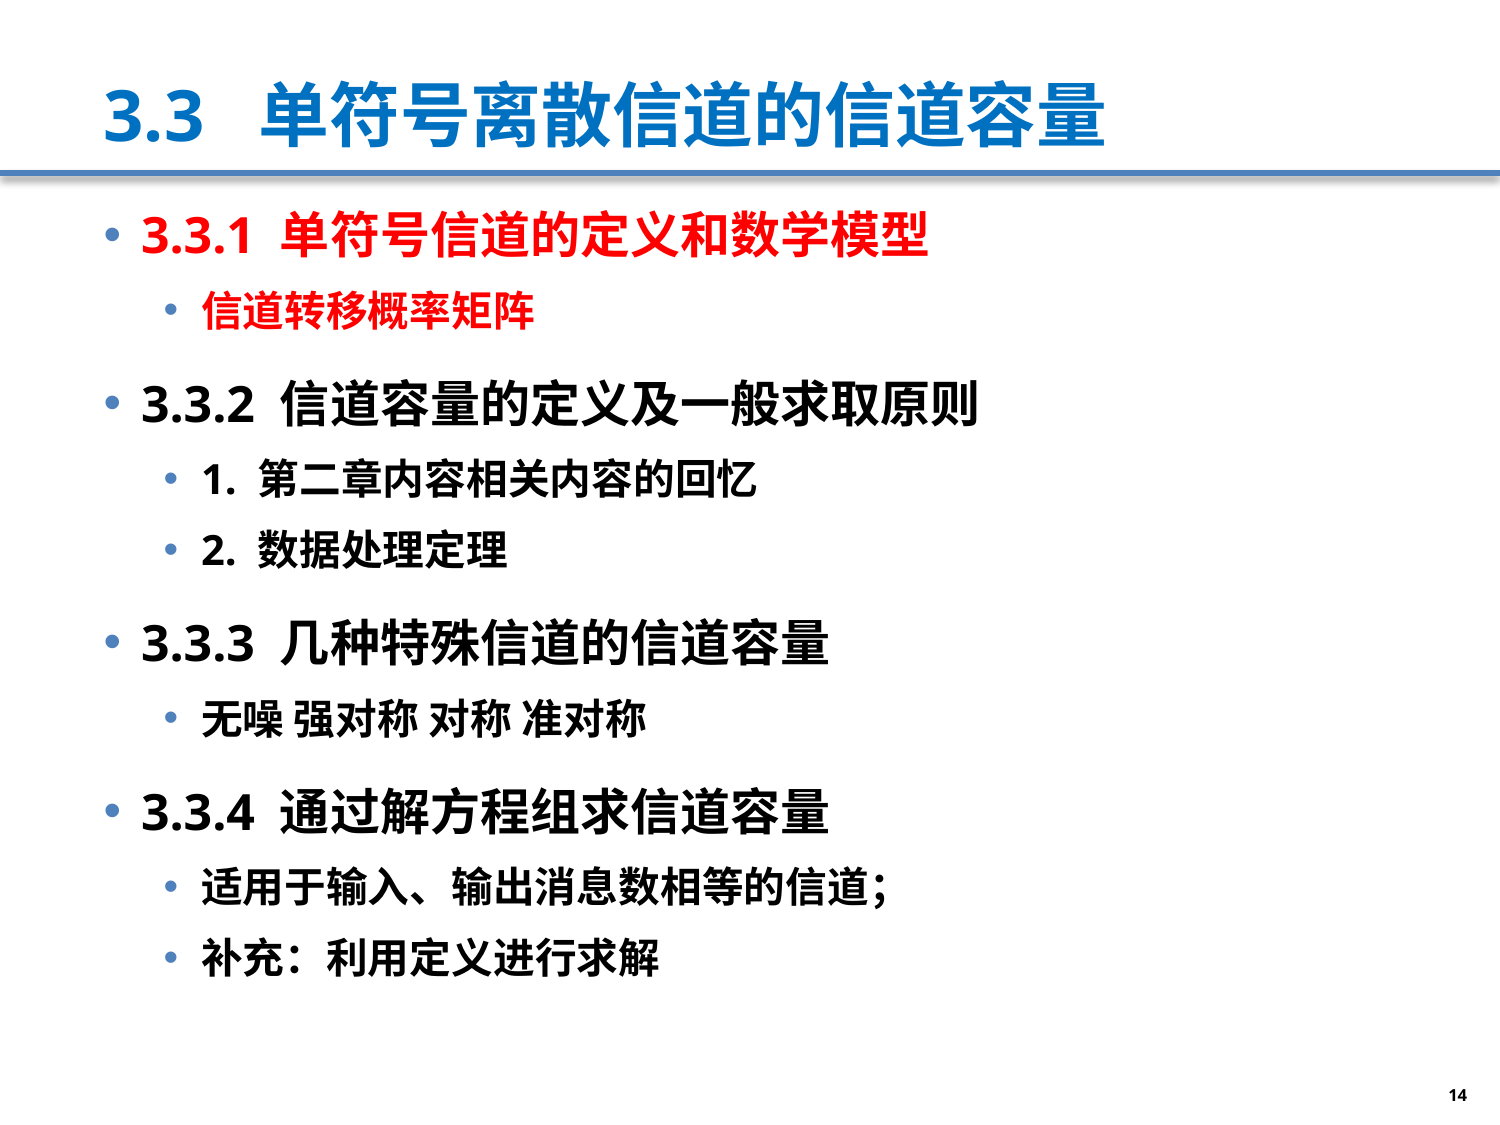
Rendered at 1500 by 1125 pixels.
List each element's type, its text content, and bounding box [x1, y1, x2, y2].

title 3.3 单符号离散信道的信道容量 [88, 30, 1412, 164]
list 3.3.1 单符号信道的定义和数学模型 信道转移概率矩阵 3.3.2 信道容量的定义及一般求取原则 1. 第二章内容相关内容的回忆 2. 数据处理定理 3.3.3 几种特殊信道的信道容量 无噪 强对称 对称 准对称 3.3.4 通过解方程组求信道容量 适用于输入、输出消息数相等的信道； 补充：利用定义进行求解 [88, 196, 1412, 1024]
slide_number 14 [1379, 1075, 1483, 1118]
